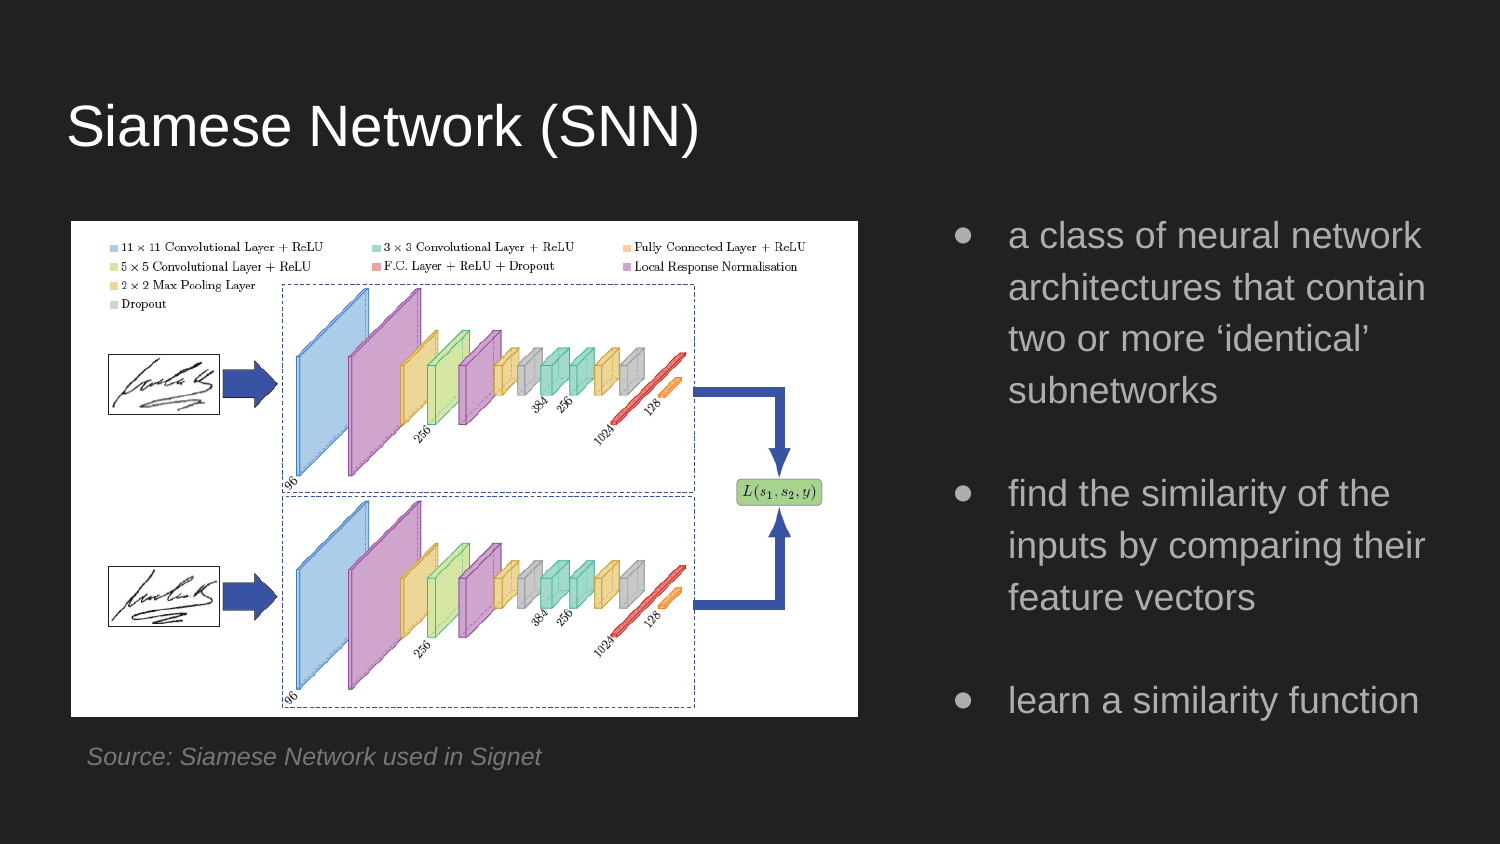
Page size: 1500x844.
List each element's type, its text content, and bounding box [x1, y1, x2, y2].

title Siamese Network (SNN) [51, 72, 1449, 167]
picture [71, 221, 858, 718]
text_box Source: Siamese Network used in Signet [71, 732, 716, 778]
list a class of neural network architectures that contain two or more ‘identical’ subnetworks find the similarity of the inputs by comparing their feature vectors learn a similarity function [918, 189, 1492, 750]
